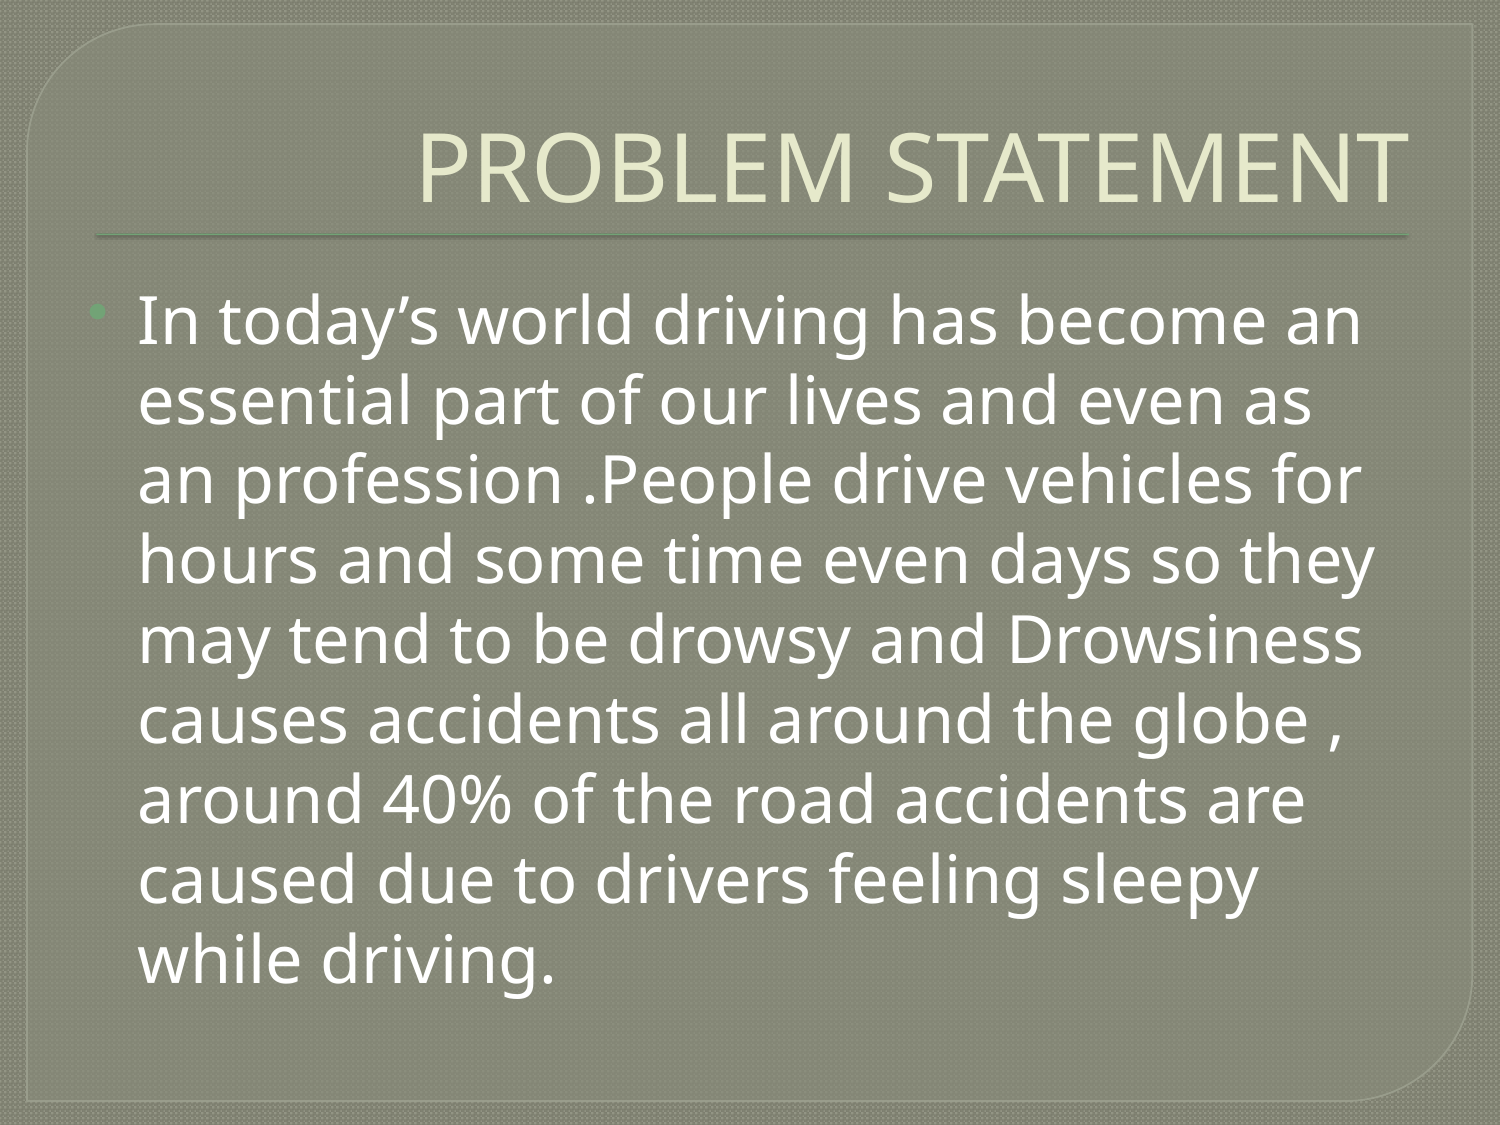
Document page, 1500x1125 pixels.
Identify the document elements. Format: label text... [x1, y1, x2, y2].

title PROBLEM STATEMENT [75, 41, 1425, 230]
list In today’s world driving has become an essential part of our lives and even as an profession .People drive vehicles for hours and some time even days so they may tend to be drowsy and Drowsiness causes accidents all around the globe , around 40% of the road accidents are caused due to drivers feeling sleepy while driving. [75, 270, 1425, 1013]
